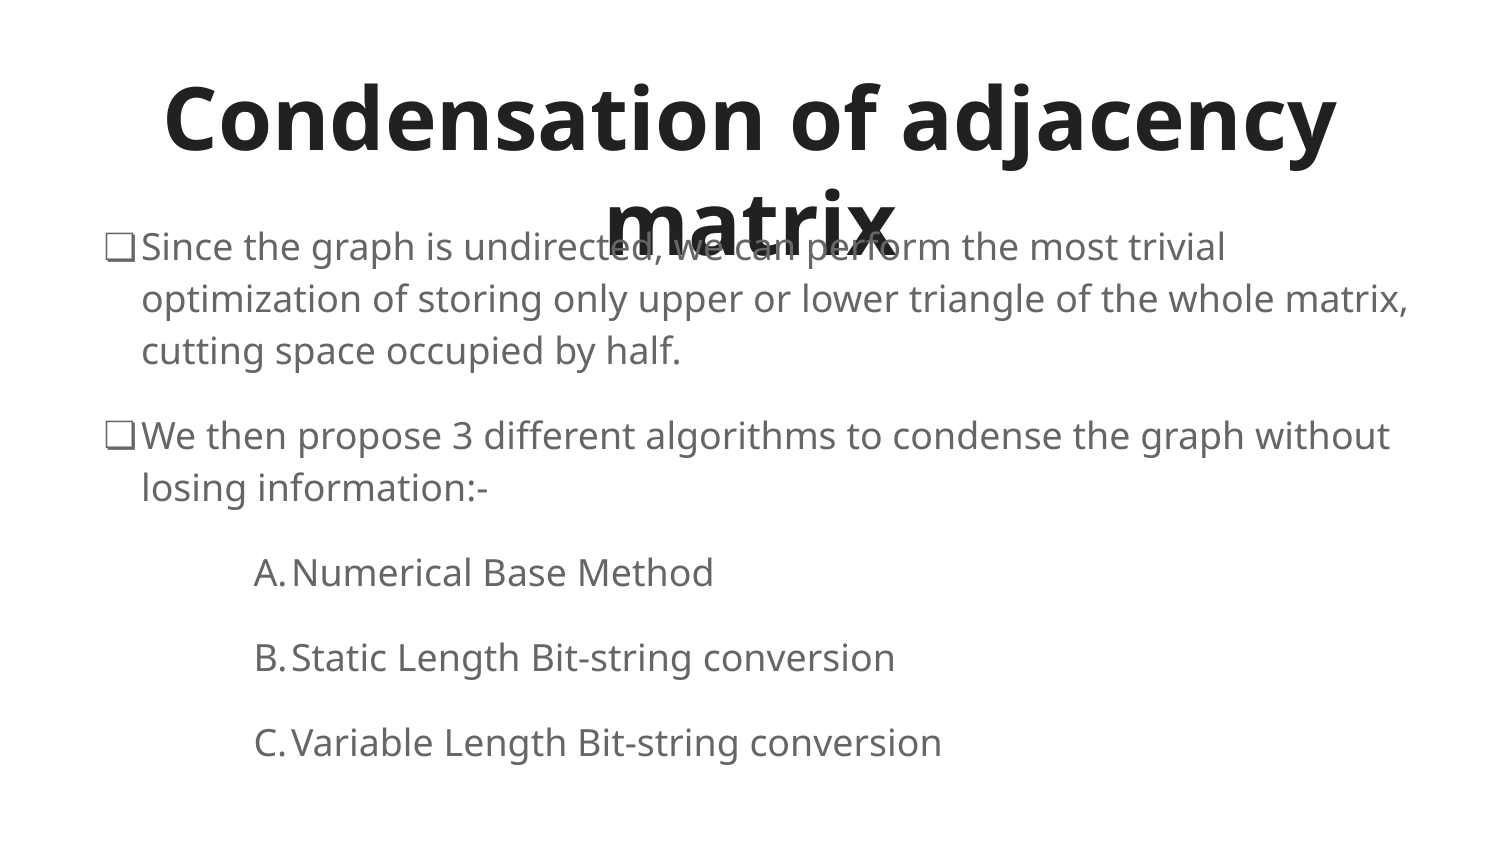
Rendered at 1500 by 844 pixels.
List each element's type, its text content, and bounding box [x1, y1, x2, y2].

list Since the graph is undirected, we can perform the most trivial optimization of storing only upper or lower triangle of the whole matrix, cutting space occupied by half. We then propose 3 different algorithms to condense the graph without losing information:- Numerical Base Method Static Length Bit-string conversion Variable Length Bit-string conversion [51, 201, 1449, 750]
title Condensation of adjacency matrix [51, 48, 1449, 180]
